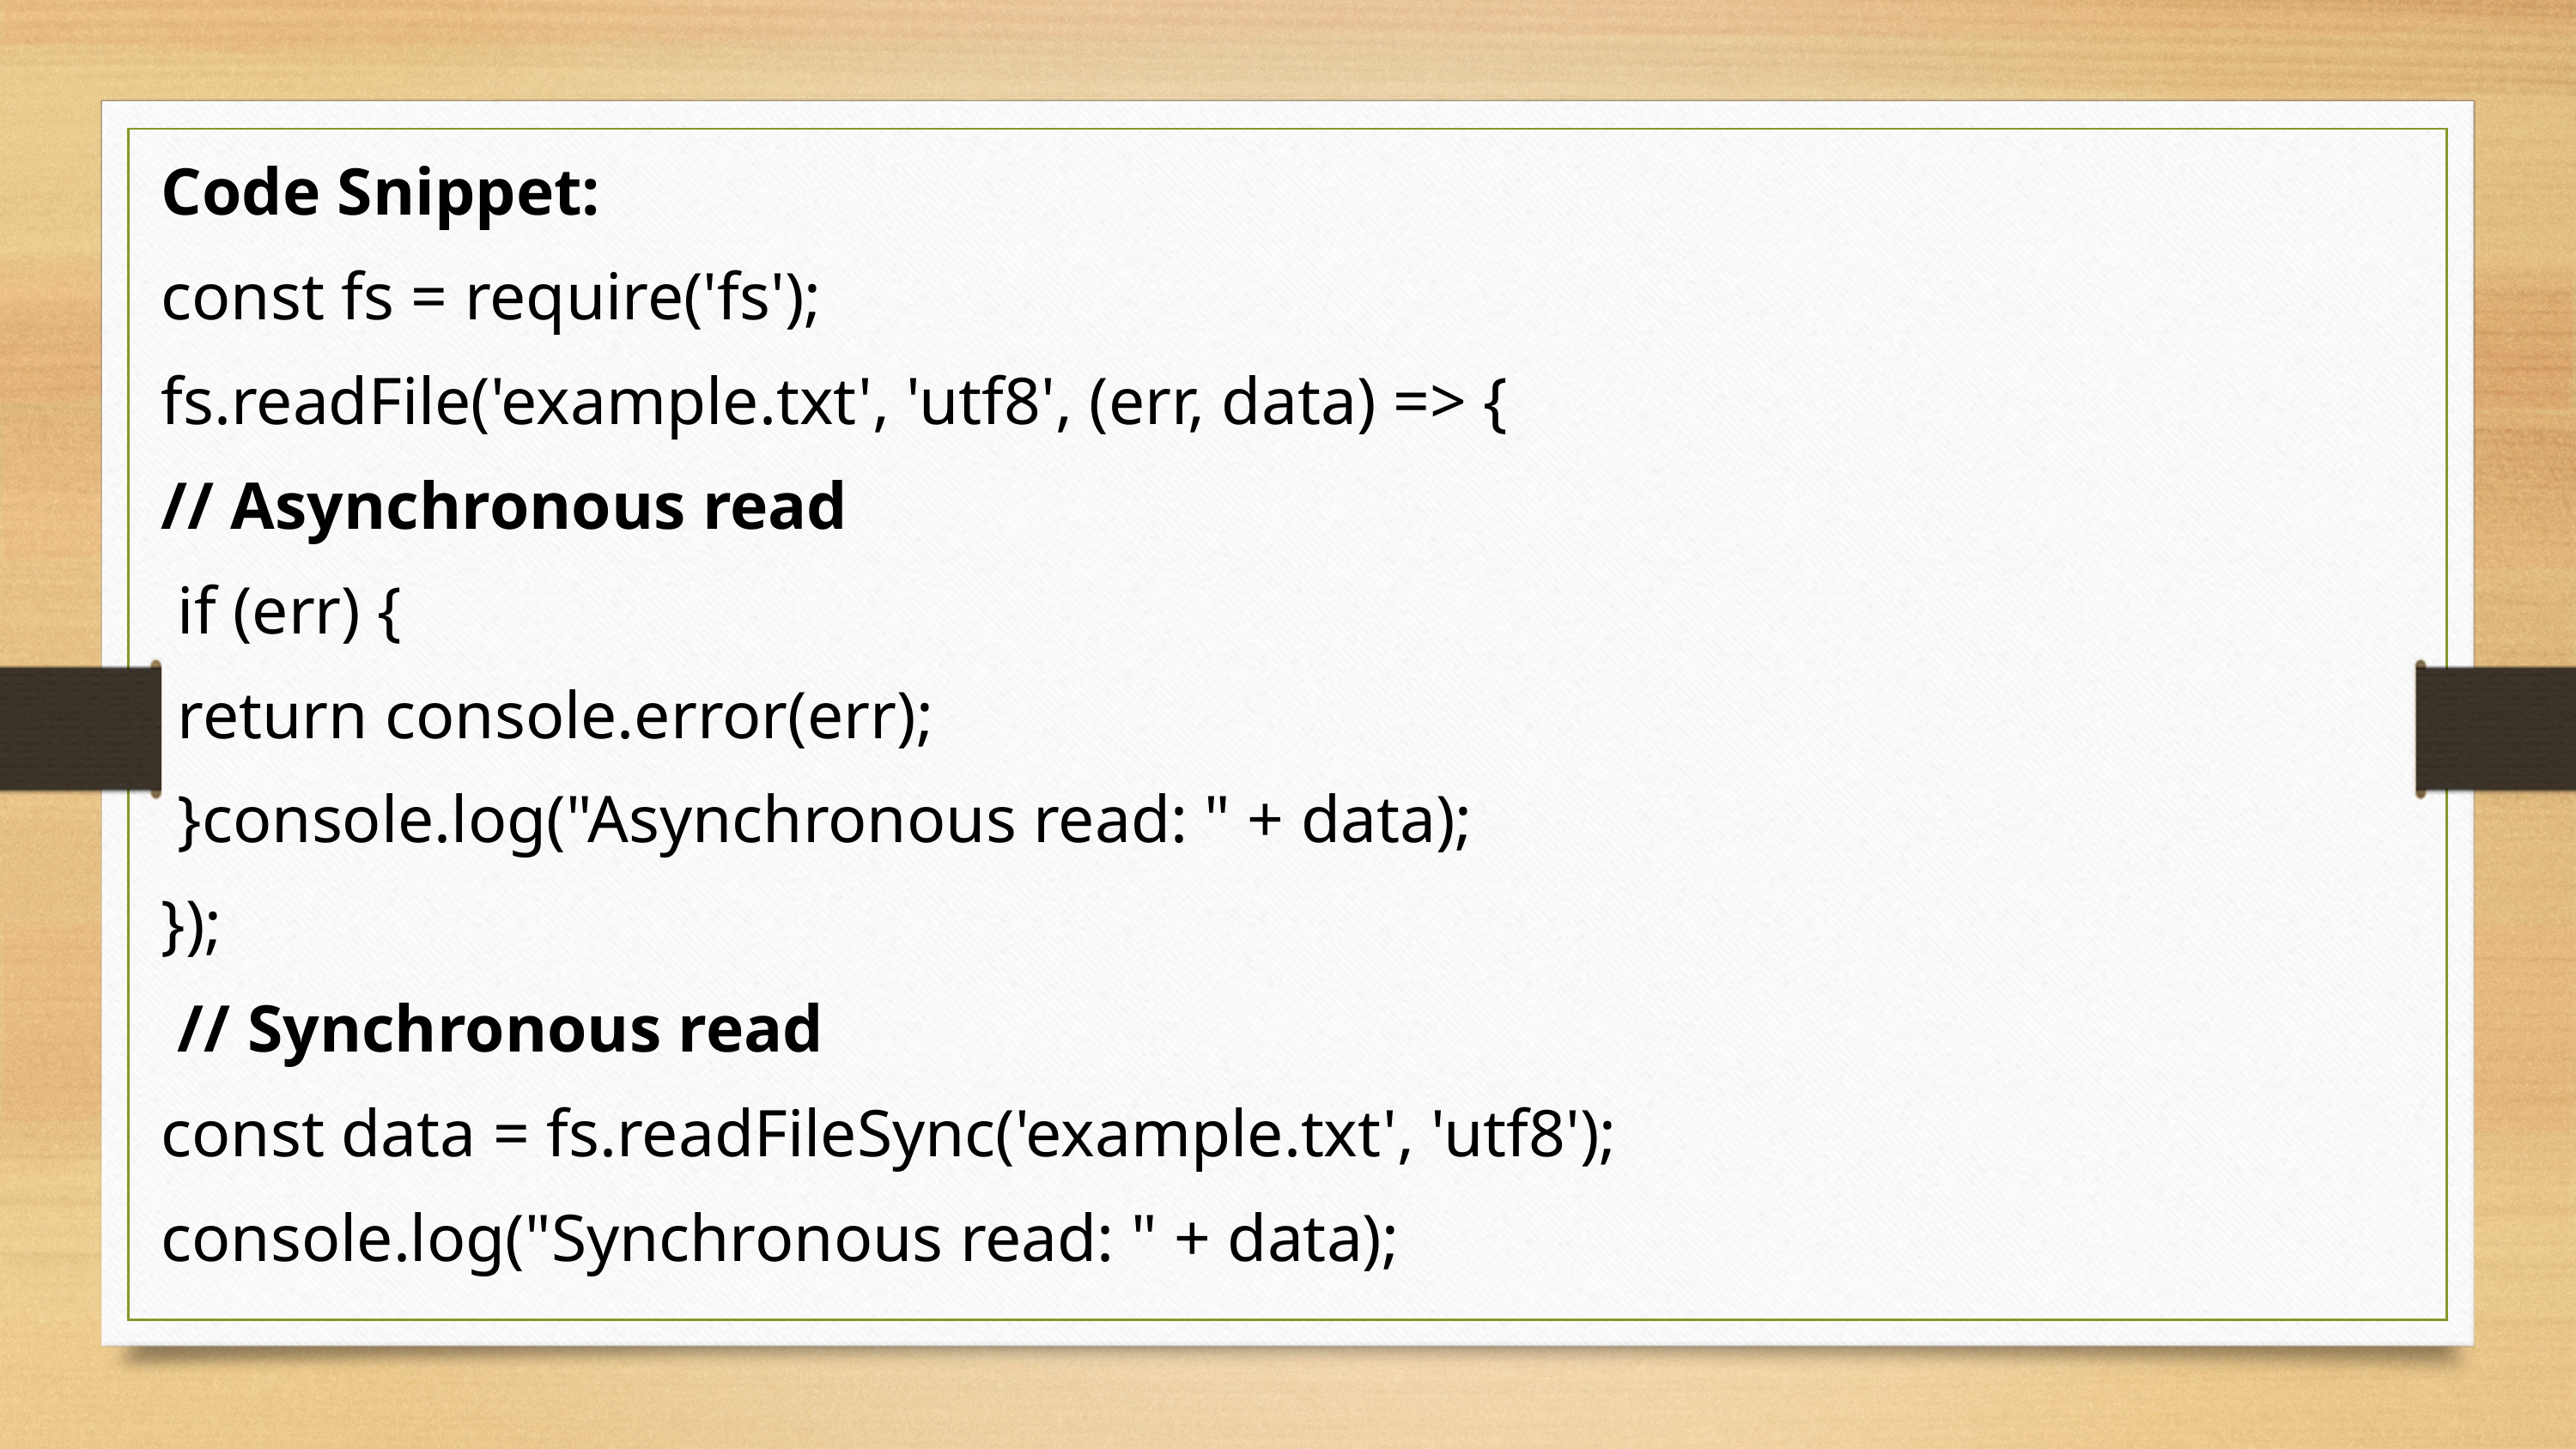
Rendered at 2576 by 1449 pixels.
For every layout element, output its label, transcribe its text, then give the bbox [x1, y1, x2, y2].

text_box Code Snippet: const fs = require('fs'); fs.readFile('example.txt', 'utf8', (err, data) => { // Asynchronous read if (err) { return console.error(err); }console.log("Asynchronous read: " + data); }); // Synchronous read const data = fs.readFileSync('example.txt', 'utf8'); console.log("Synchronous read: " + data); [161, 123, 2287, 1379]
picture [0, 0, 2576, 1449]
